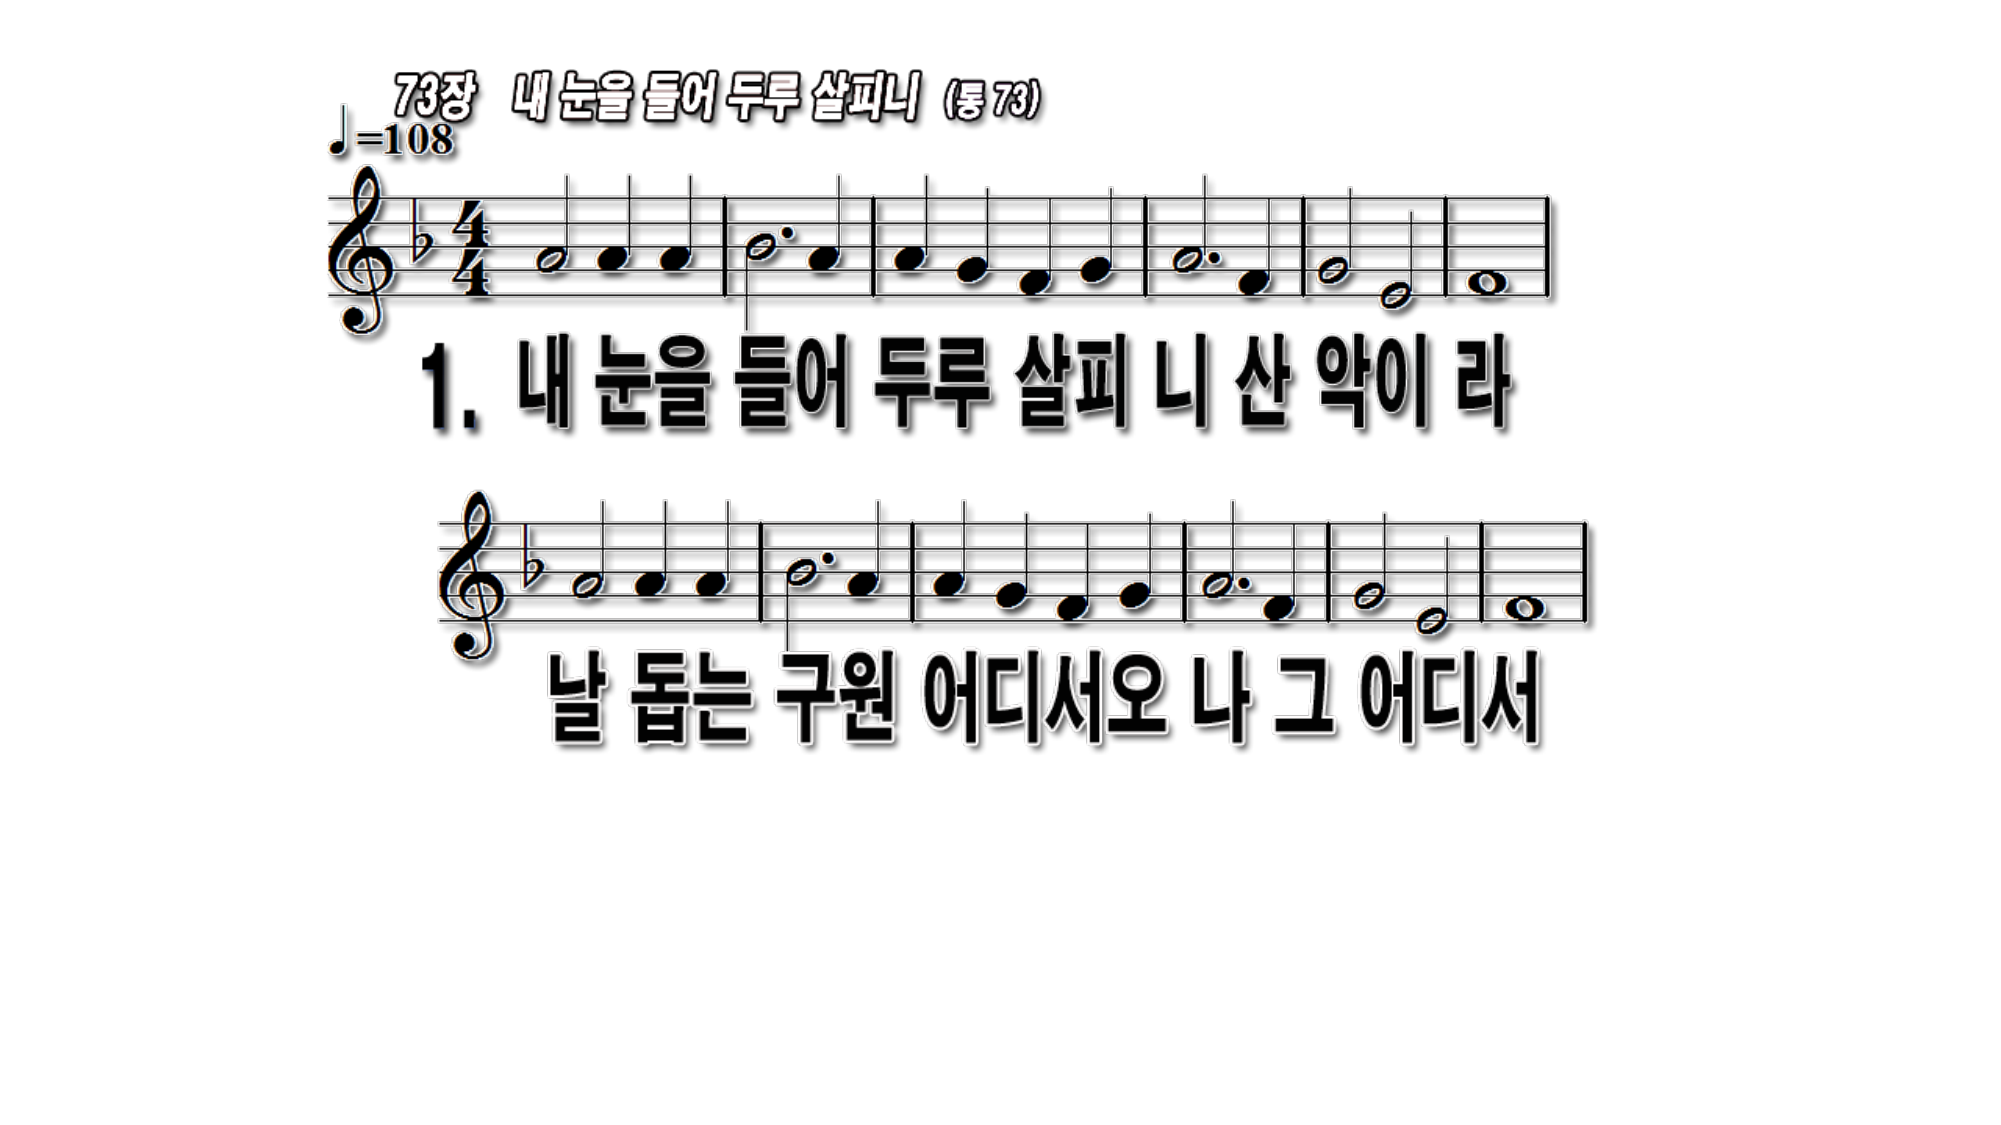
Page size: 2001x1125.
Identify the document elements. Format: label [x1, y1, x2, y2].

picture [249, 0, 1750, 938]
